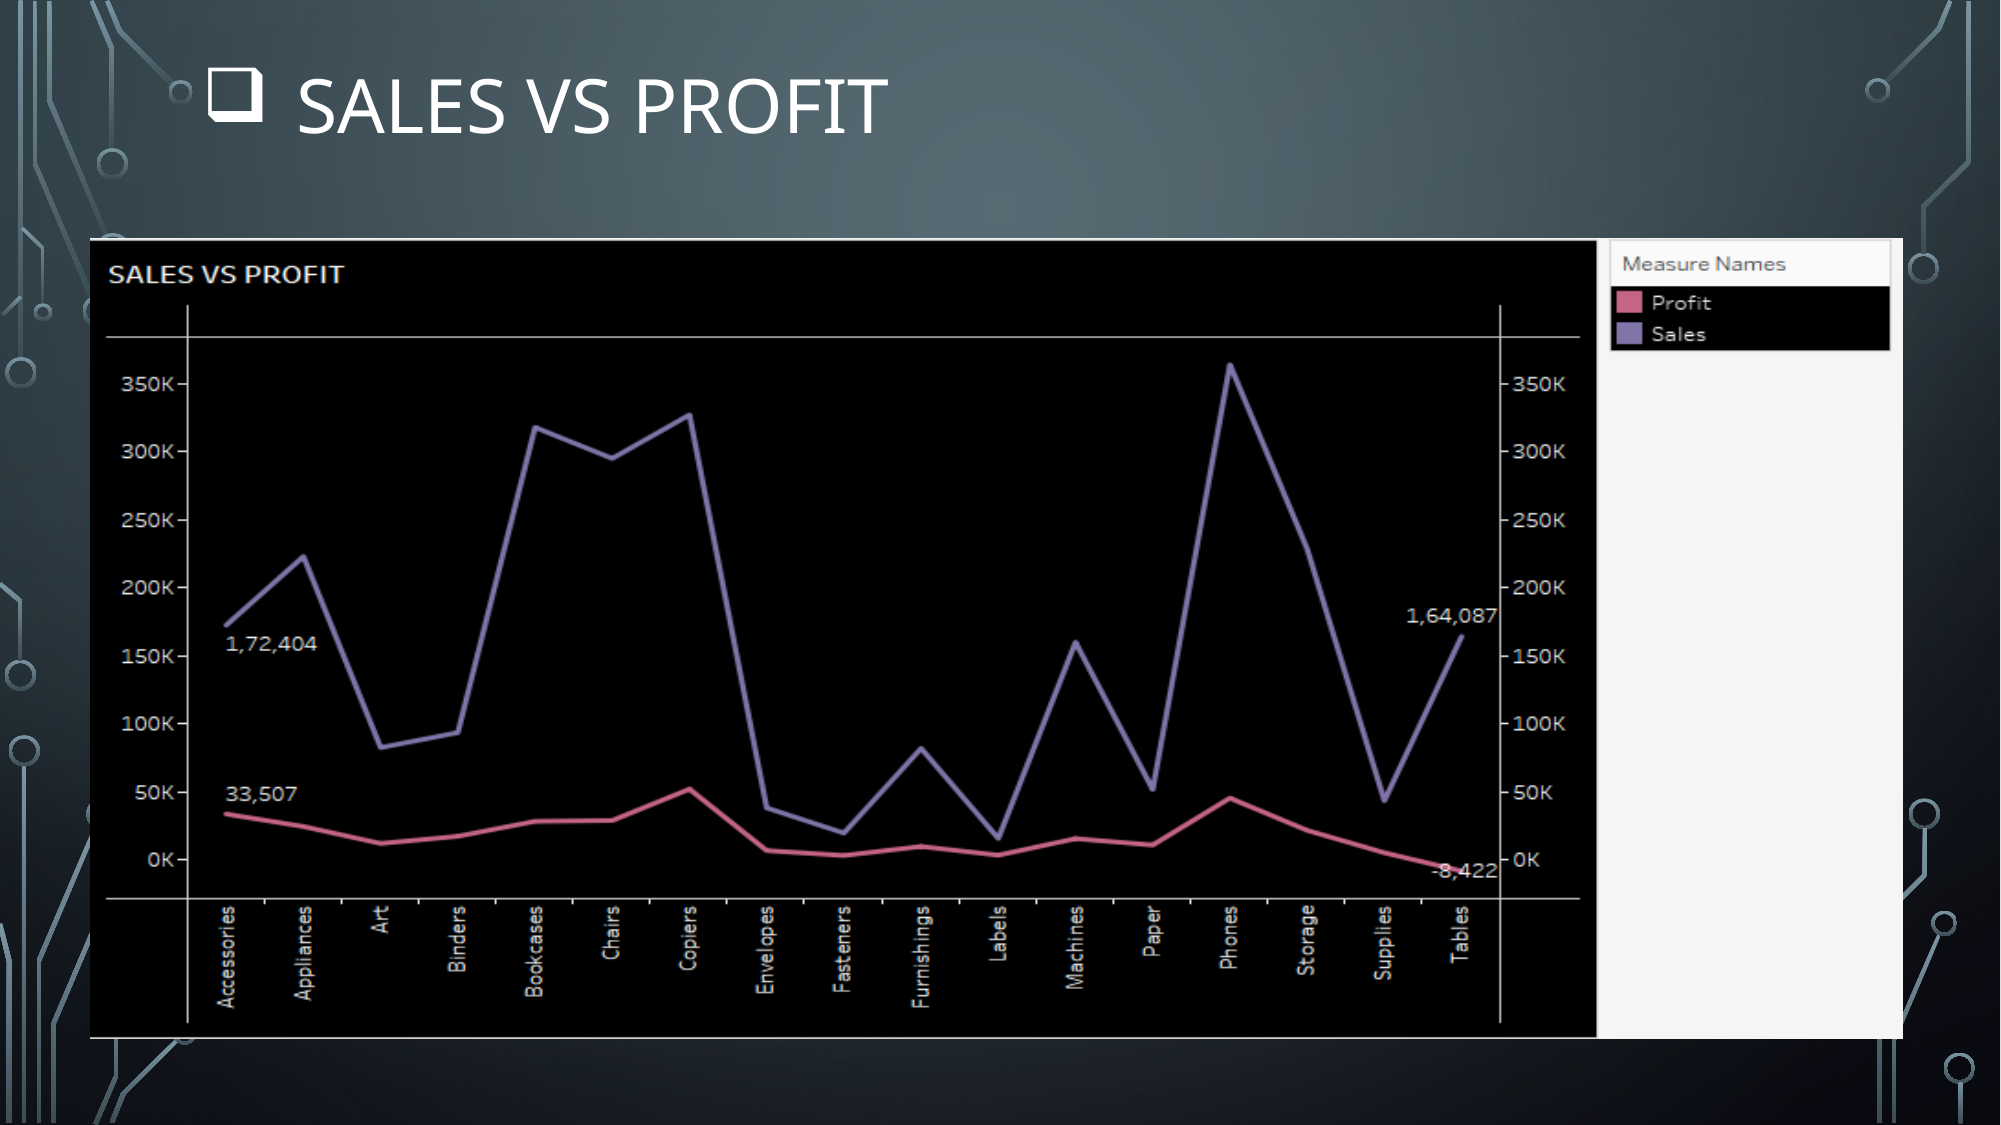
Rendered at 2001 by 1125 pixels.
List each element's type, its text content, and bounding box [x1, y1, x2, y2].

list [89, 238, 1904, 1039]
title SALES VS PROFIT [187, 51, 1813, 168]
